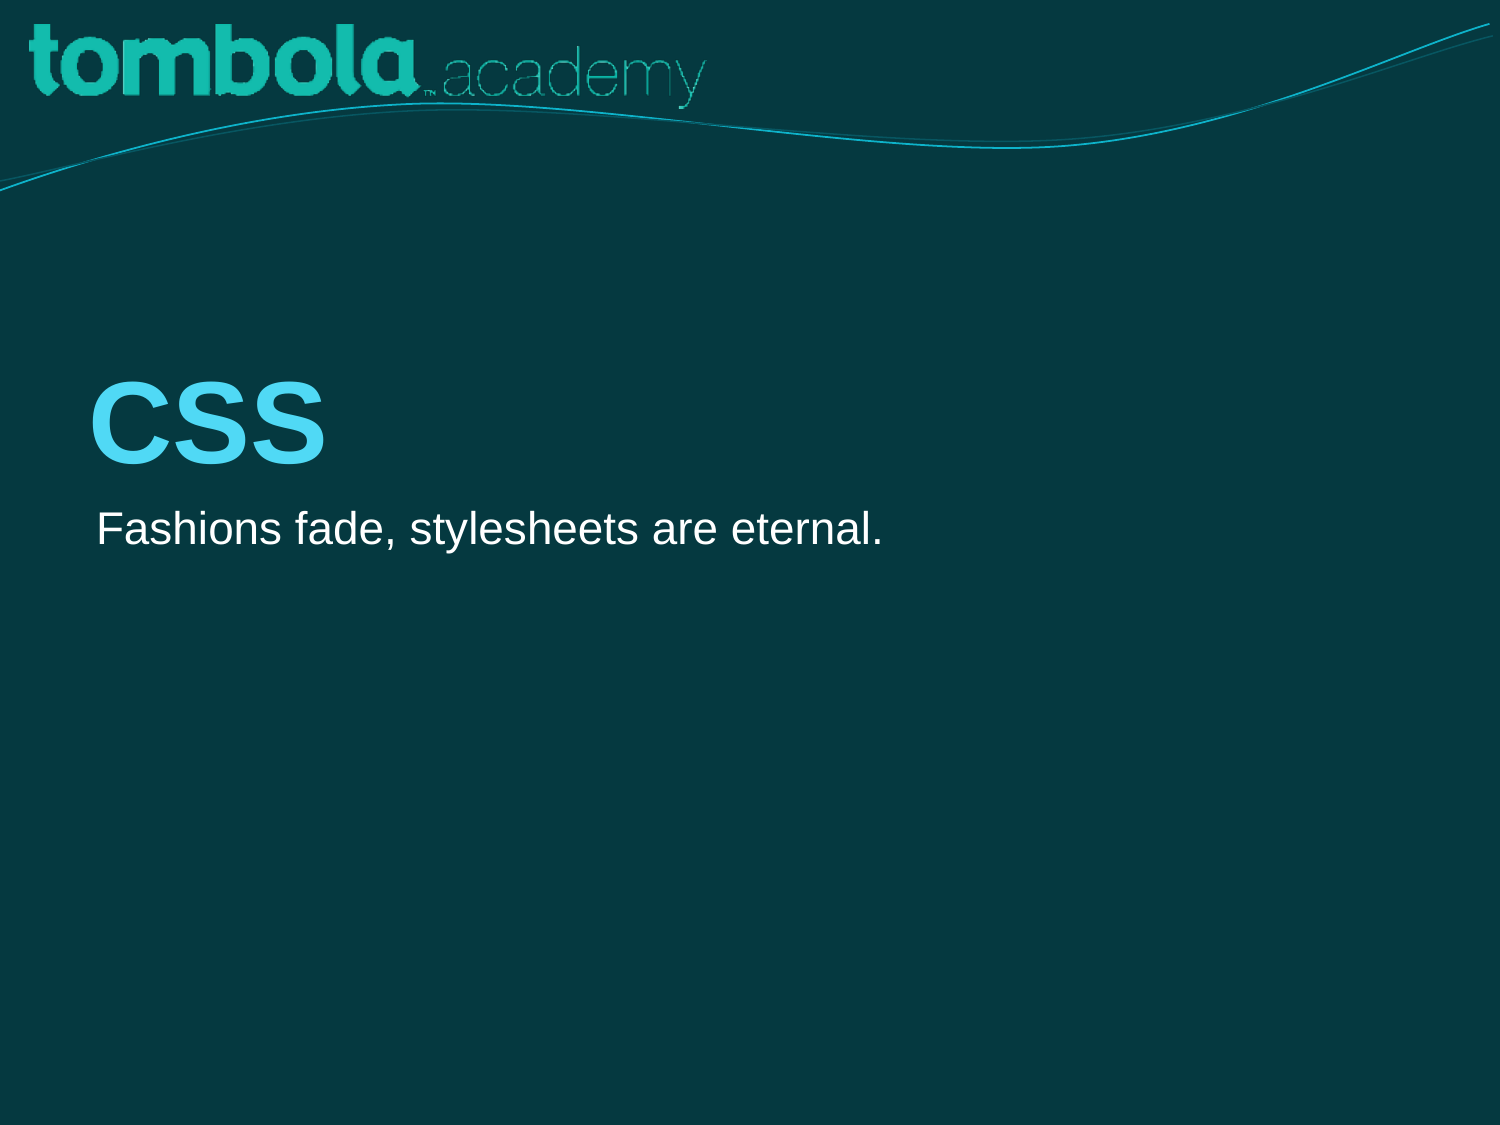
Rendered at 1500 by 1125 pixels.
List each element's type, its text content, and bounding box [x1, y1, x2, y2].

title CSS [88, 208, 1364, 488]
list Fashions fade, stylesheets are eternal. [88, 491, 1364, 740]
picture [29, 24, 707, 109]
